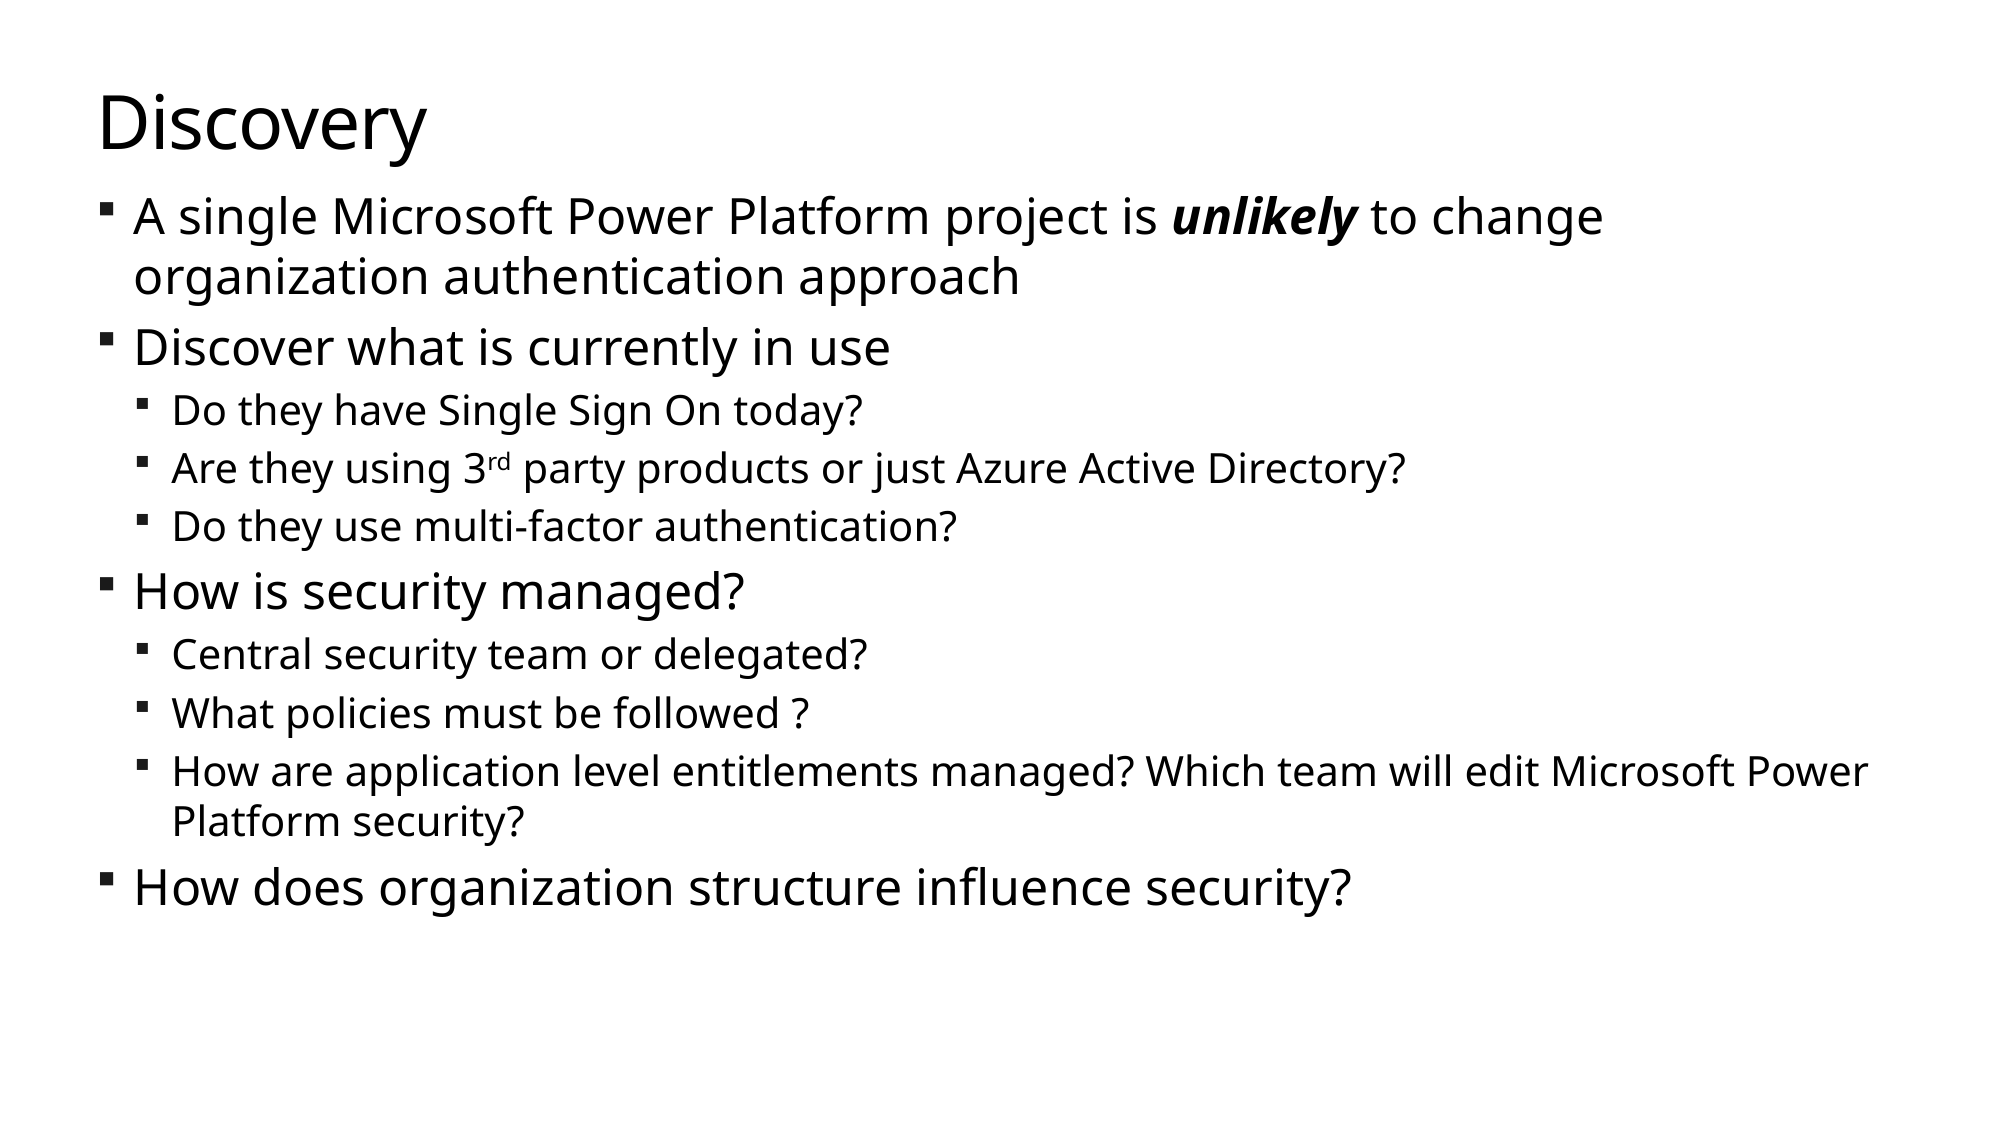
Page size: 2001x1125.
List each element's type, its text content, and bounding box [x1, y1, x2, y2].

title Discovery [96, 75, 1904, 166]
list A single Microsoft Power Platform project is unlikely to change organization authentication approach Discover what is currently in use Do they have Single Sign On today? Are they using 3rd party products or just Azure Active Directory? Do they use multi-factor authentication? How is security managed? Central security team or delegated? What policies must be followed ? How are application level entitlements managed? Which team will edit Microsoft Power Platform security? How does organization structure influence security? [96, 185, 1904, 1024]
